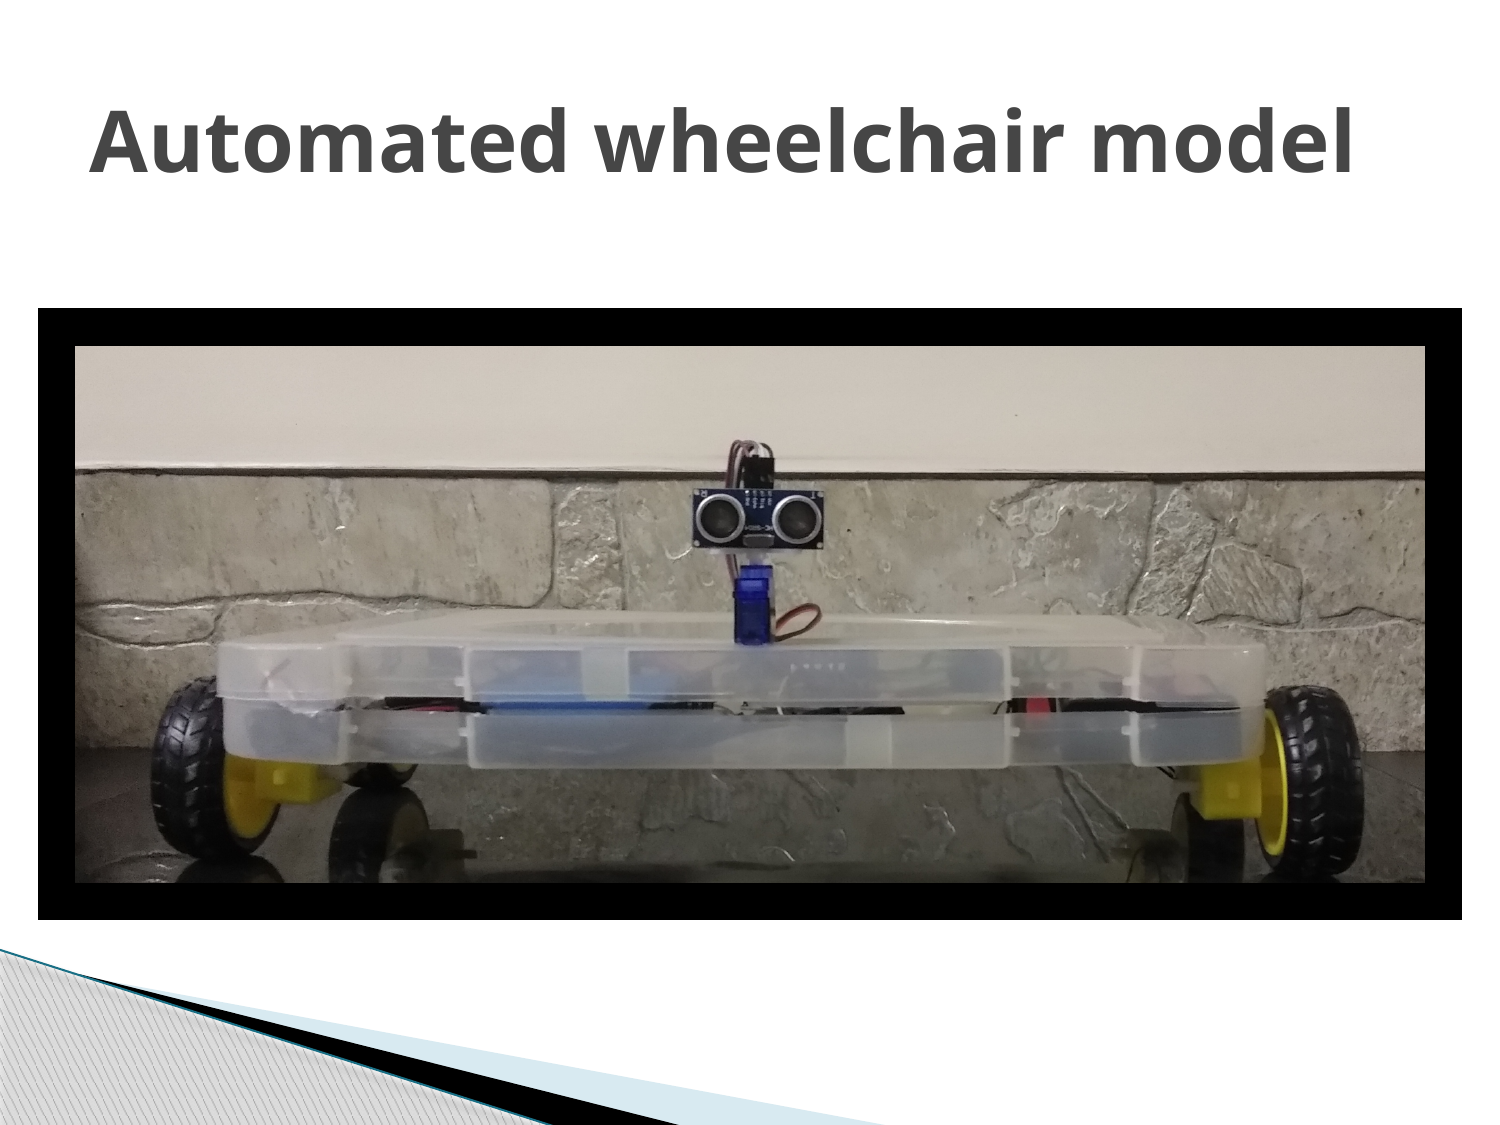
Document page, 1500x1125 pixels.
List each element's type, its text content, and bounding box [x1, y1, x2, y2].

title Automated wheelchair model [75, 45, 1425, 233]
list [74, 345, 1426, 883]
